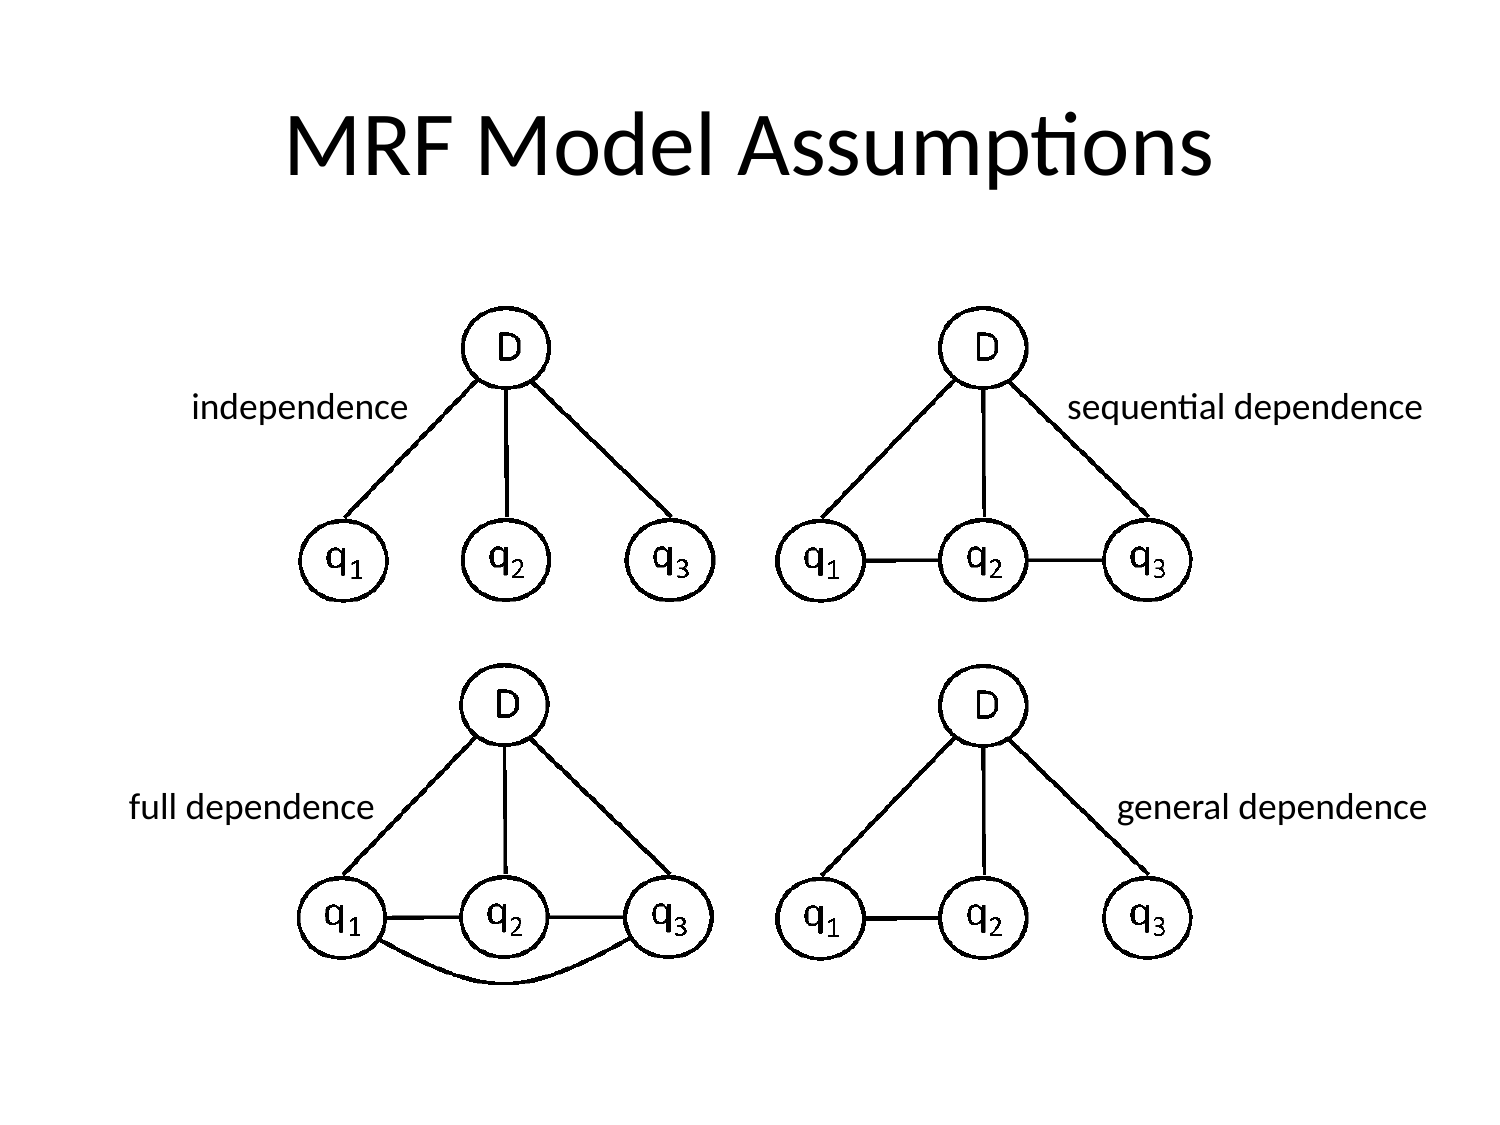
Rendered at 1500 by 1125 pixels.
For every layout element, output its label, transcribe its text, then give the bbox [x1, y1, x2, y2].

title MRF Model Assumptions [75, 45, 1425, 233]
picture [274, 287, 1206, 1001]
text_box independence [176, 374, 269, 435]
text_box sequential dependence [1211, 374, 1439, 435]
text_box general dependence [1211, 774, 1444, 835]
text_box full dependence [114, 774, 269, 835]
